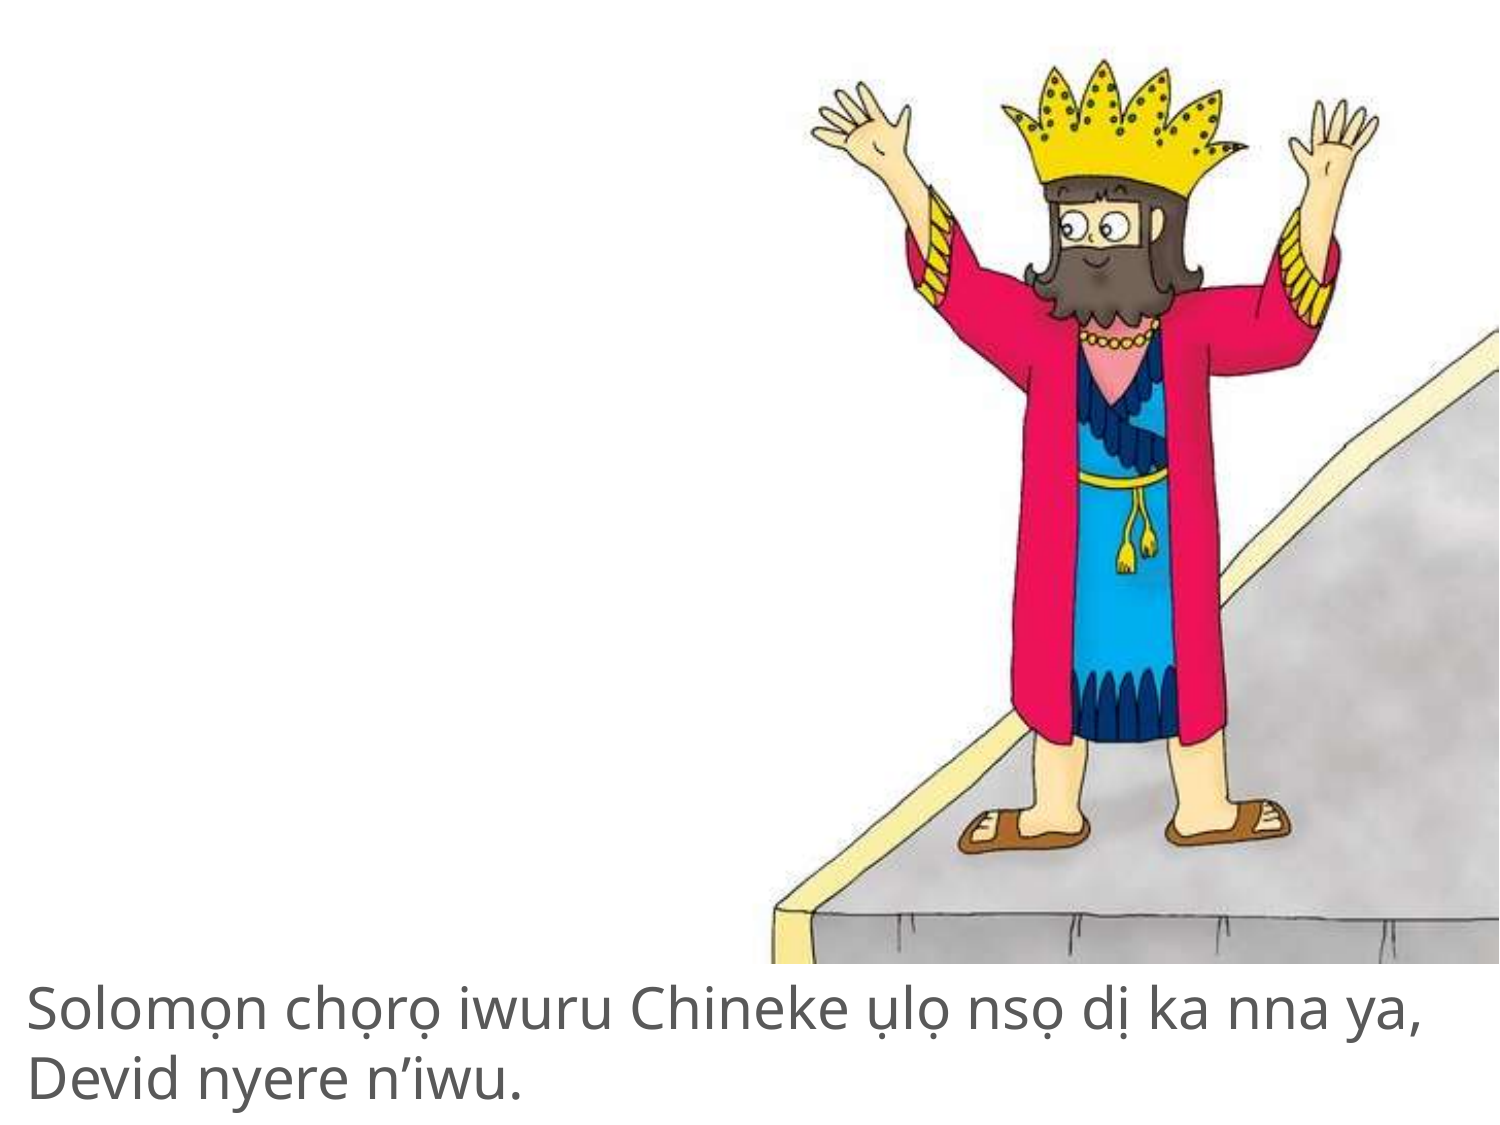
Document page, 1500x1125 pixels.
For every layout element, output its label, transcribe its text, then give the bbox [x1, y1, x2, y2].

picture [159, 13, 1499, 964]
text_box Solomọn chọrọ iwuru Chineke ụlọ nsọ dị ka nna ya, Devid nyere n’iwu. [11, 964, 1483, 1119]
